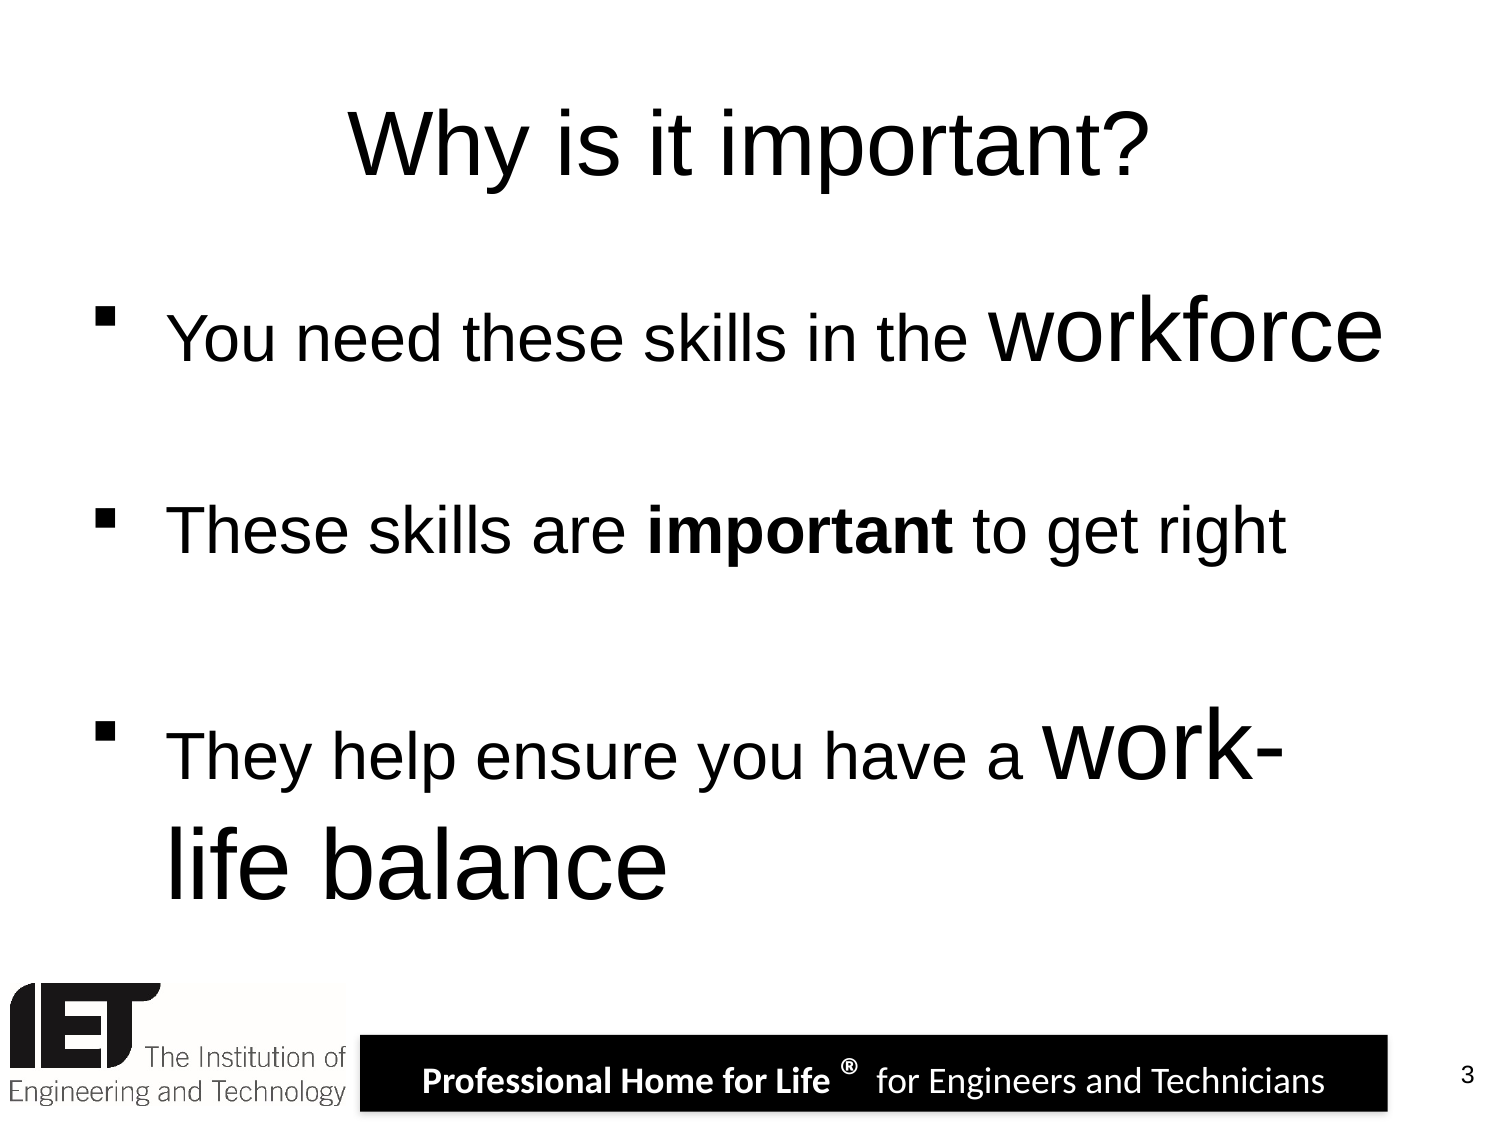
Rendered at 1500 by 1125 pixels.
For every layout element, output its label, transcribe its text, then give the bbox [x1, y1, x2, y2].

picture [10, 983, 346, 1106]
list You need these skills in the workforce These skills are important to get right They help ensure you have a work-life balance [75, 262, 1425, 888]
title Why is it important? [75, 45, 1425, 233]
slide_number 3 [1411, 1043, 1490, 1104]
